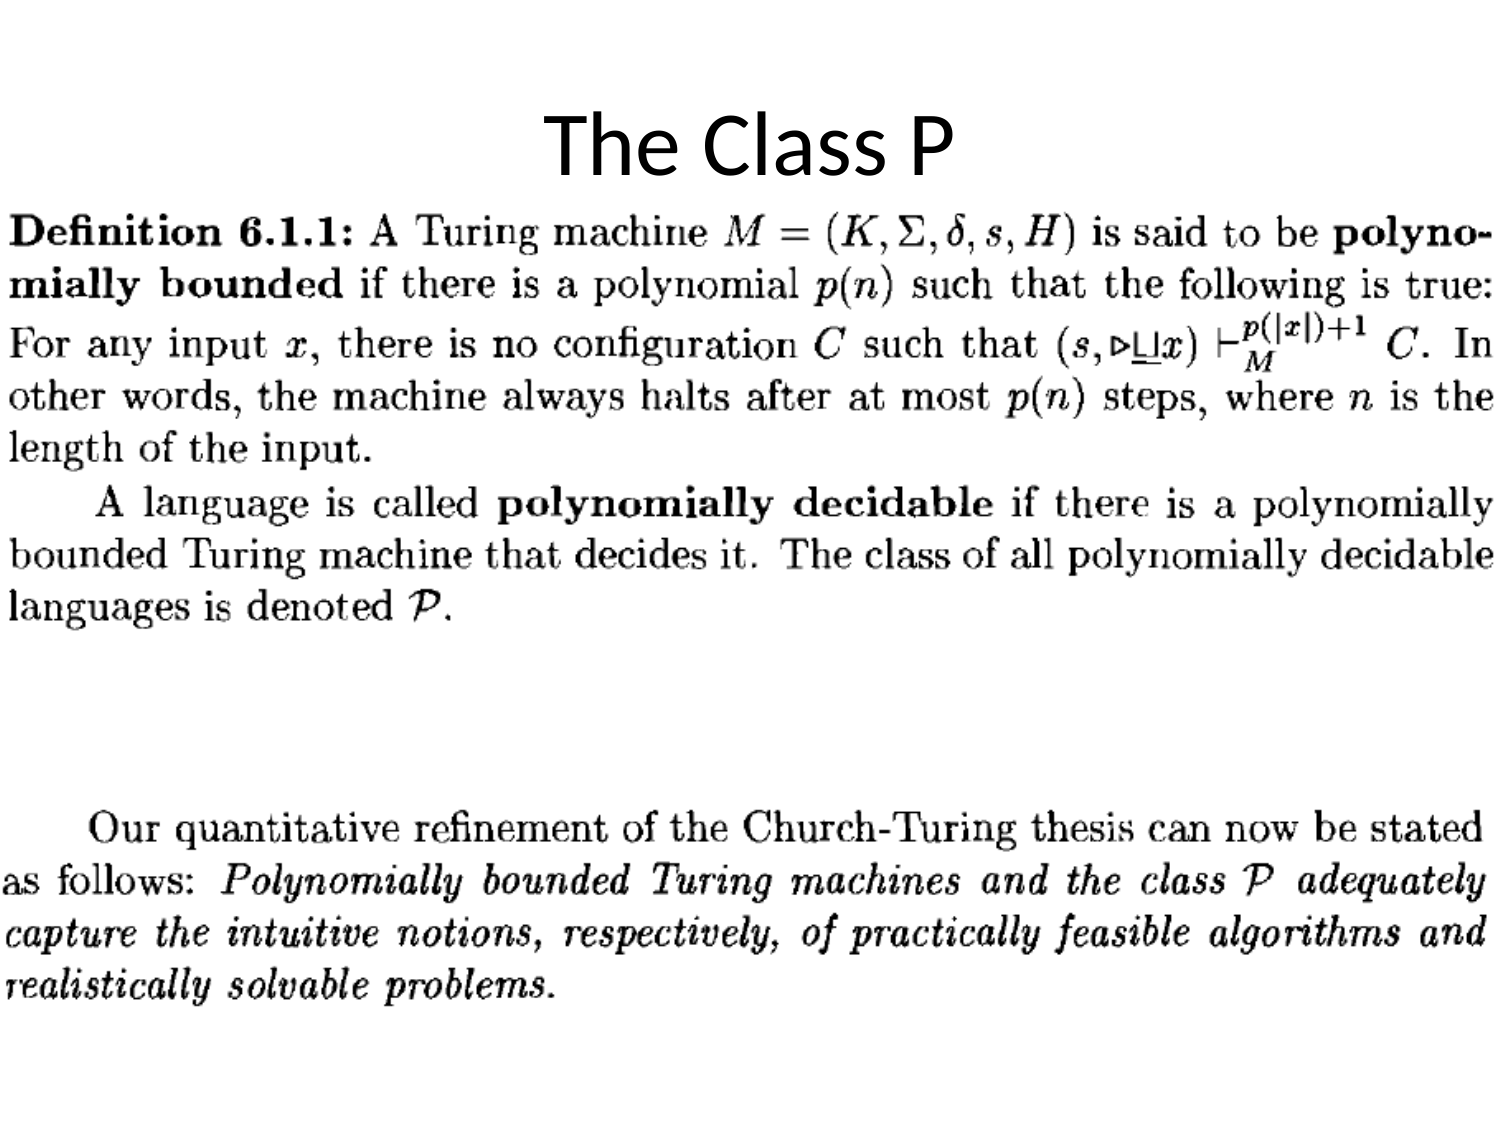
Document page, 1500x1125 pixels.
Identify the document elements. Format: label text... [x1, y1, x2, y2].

picture [0, 797, 1500, 1013]
picture [0, 199, 1500, 635]
title The Class P [75, 45, 1425, 198]
